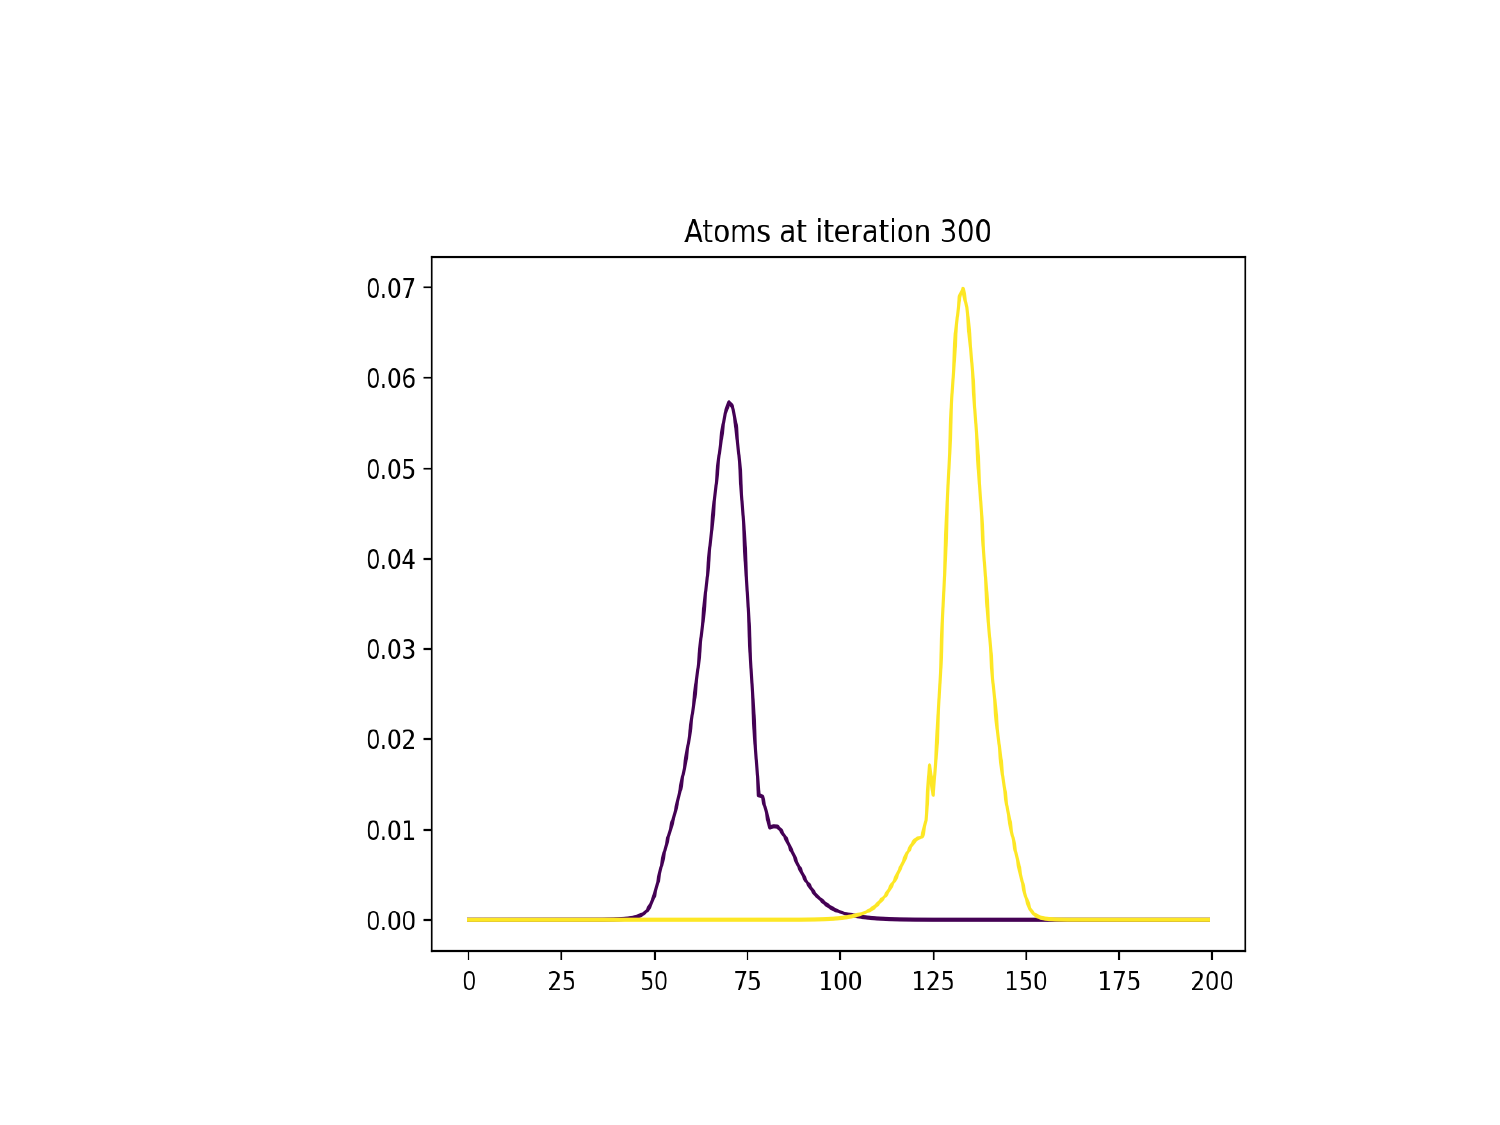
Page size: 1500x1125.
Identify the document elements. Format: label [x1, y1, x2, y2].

picture [299, 149, 1351, 1051]
